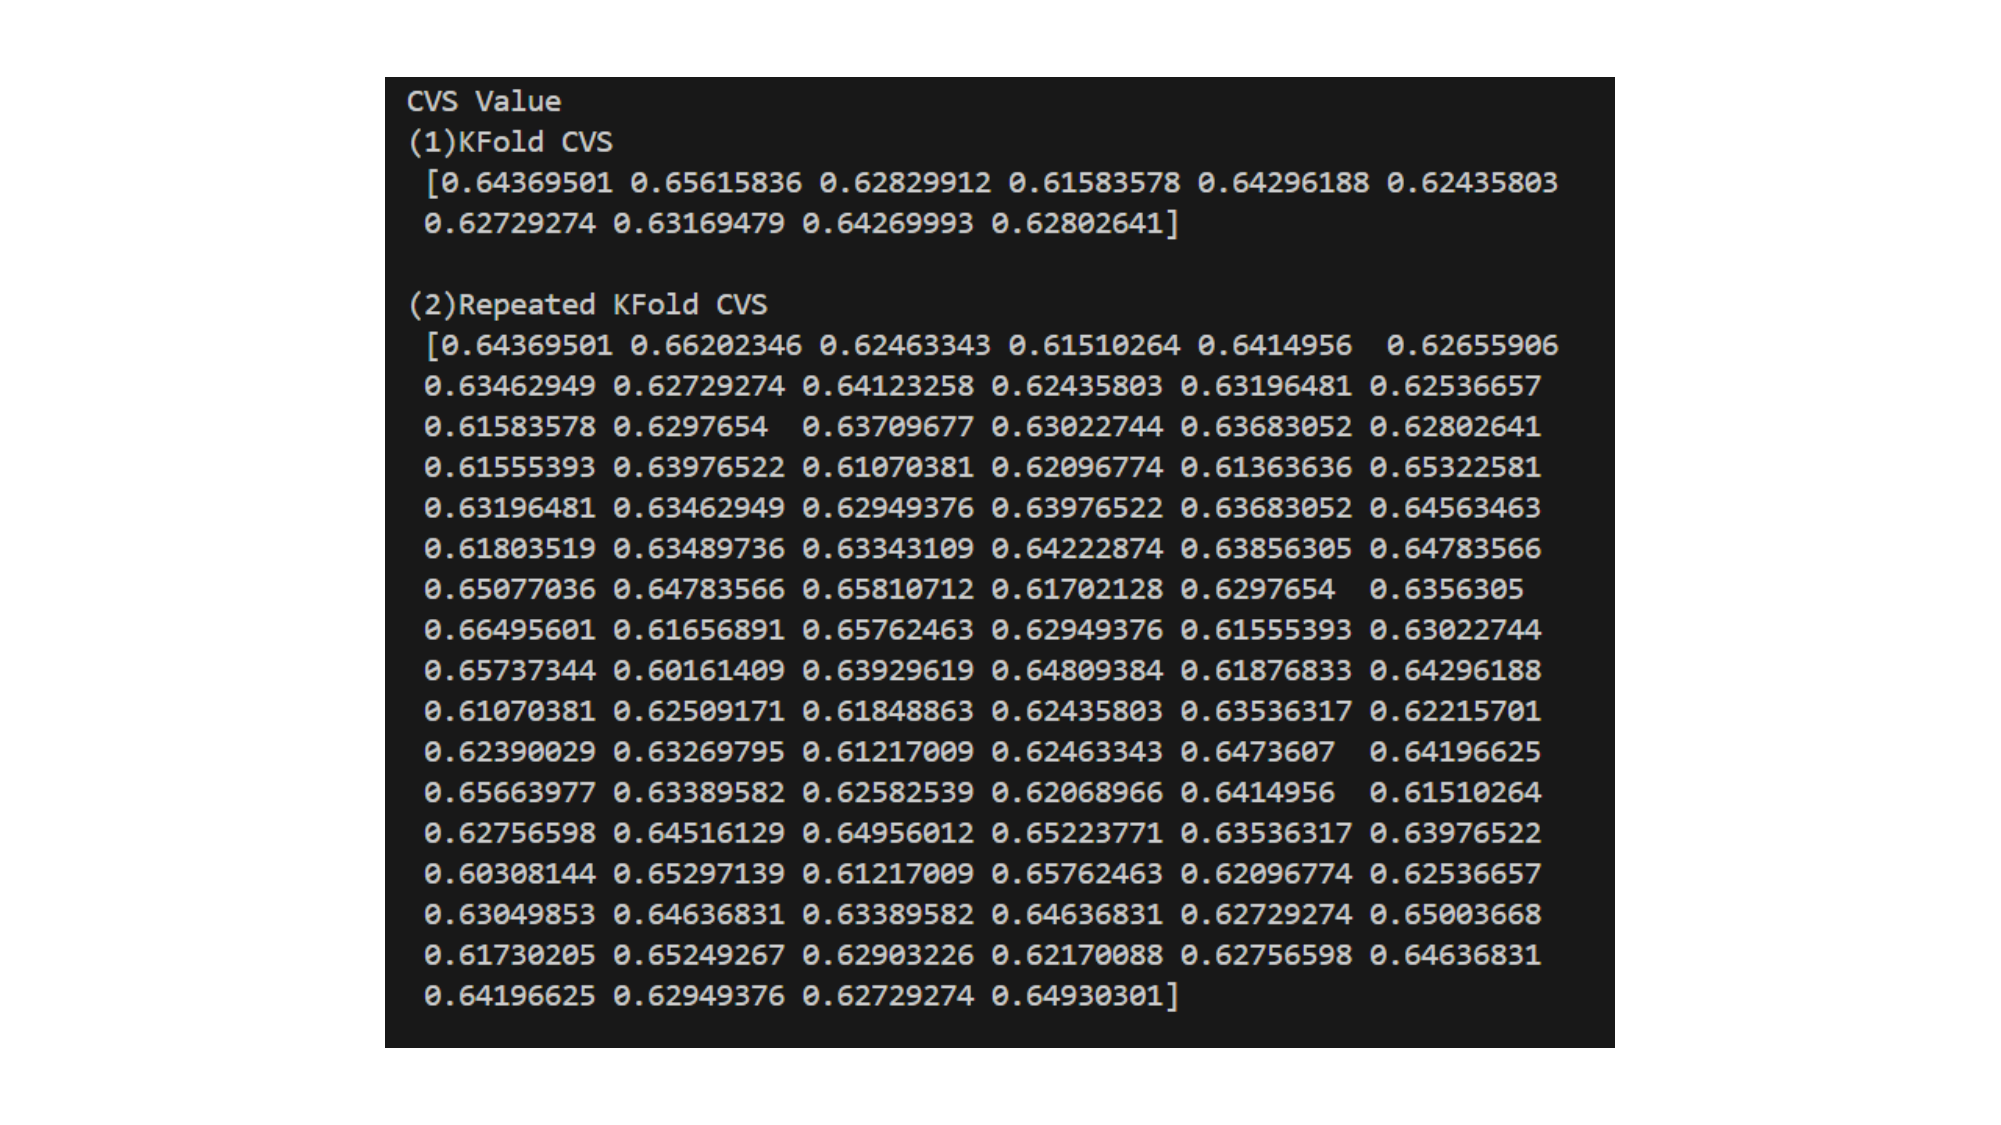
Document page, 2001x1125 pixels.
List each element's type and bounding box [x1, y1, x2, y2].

picture [384, 76, 1616, 1049]
